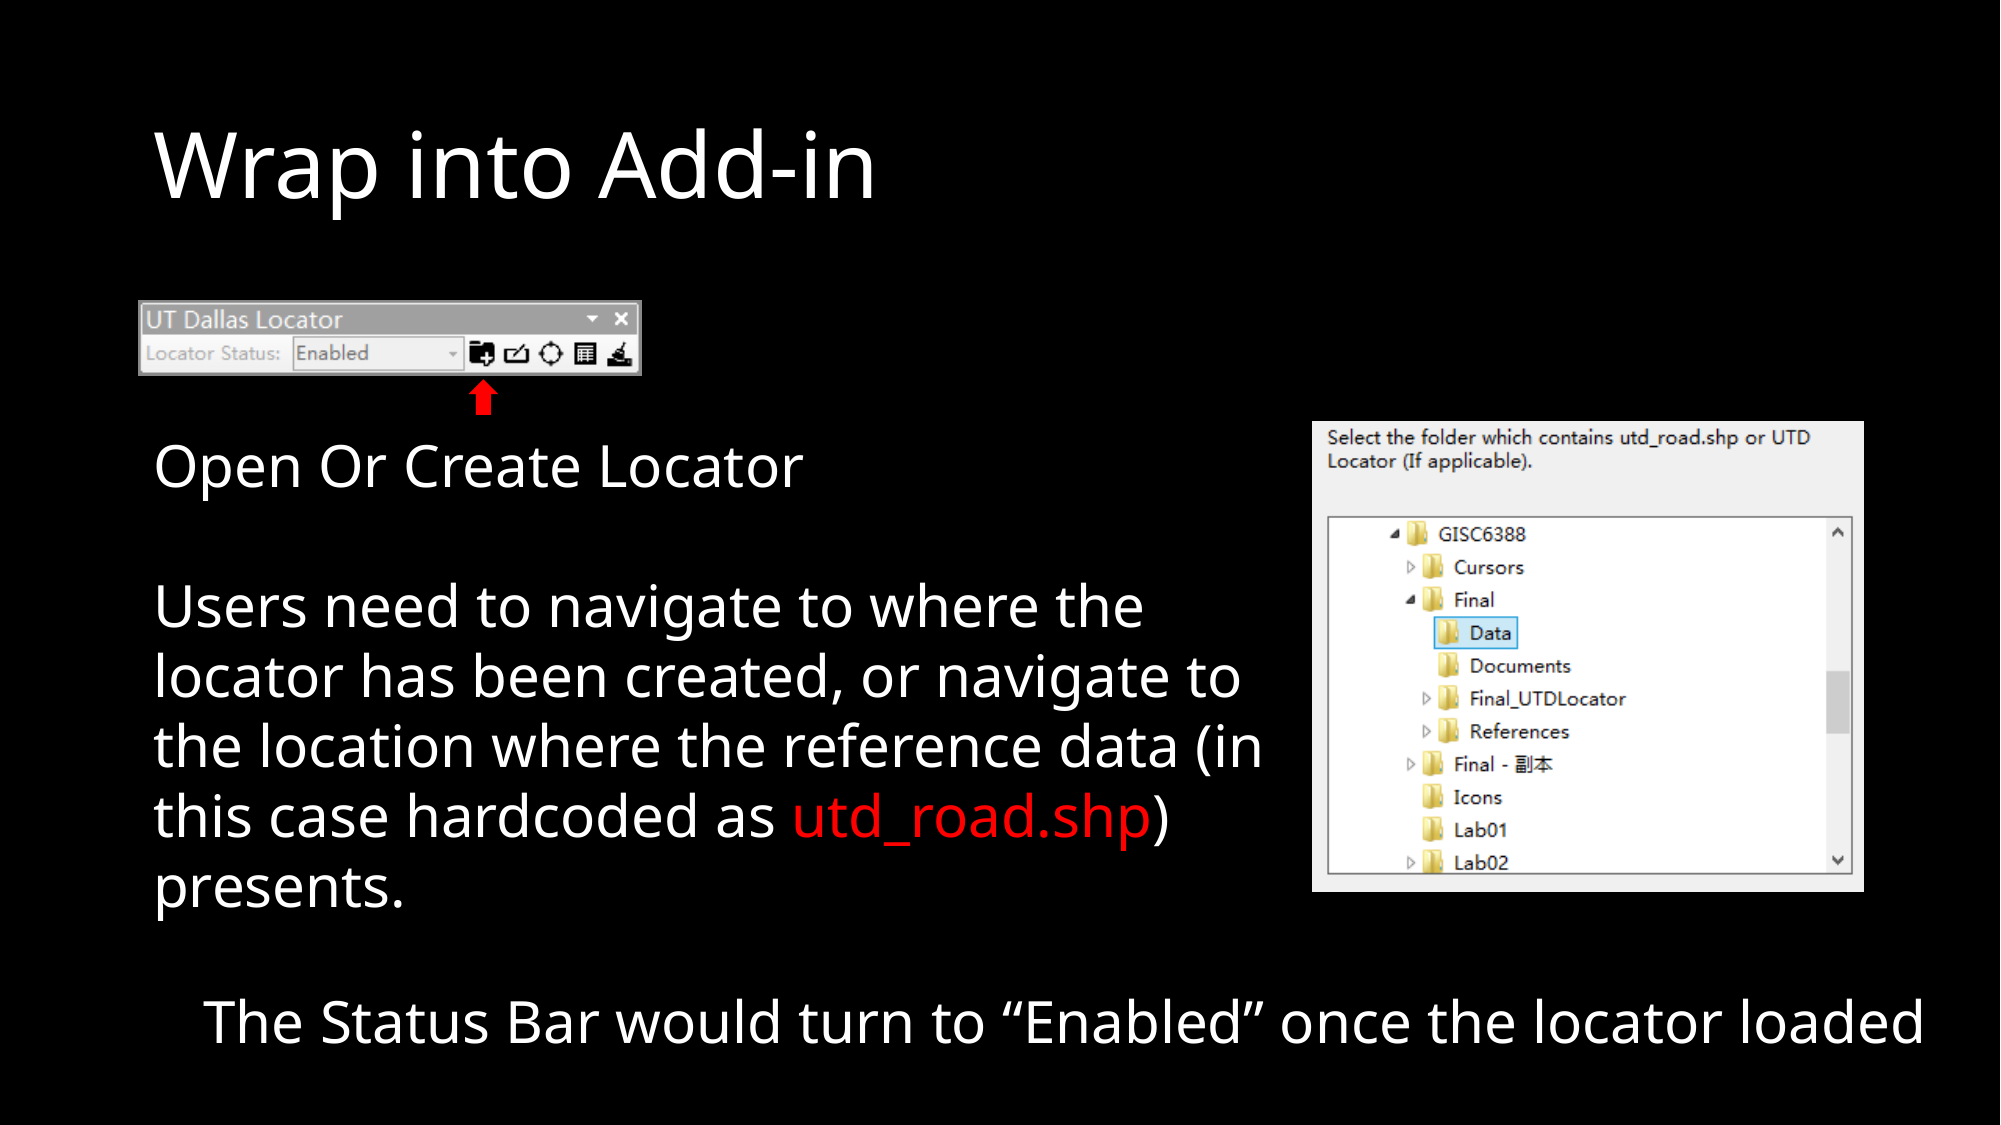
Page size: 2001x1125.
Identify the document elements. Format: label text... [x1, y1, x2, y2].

picture [1311, 421, 1864, 893]
text_box The Status Bar would turn to “Enabled” once the locator loaded [188, 977, 1942, 1063]
text_box Open Or Create Locator Users need to navigate to where the locator has been created, or navigate to the location where the reference data (in this case hardcoded as utd_road.shp) presents. [138, 421, 1284, 927]
picture [138, 300, 643, 376]
title Wrap into Add-in [138, 60, 1864, 278]
text_box [466, 384, 500, 417]
